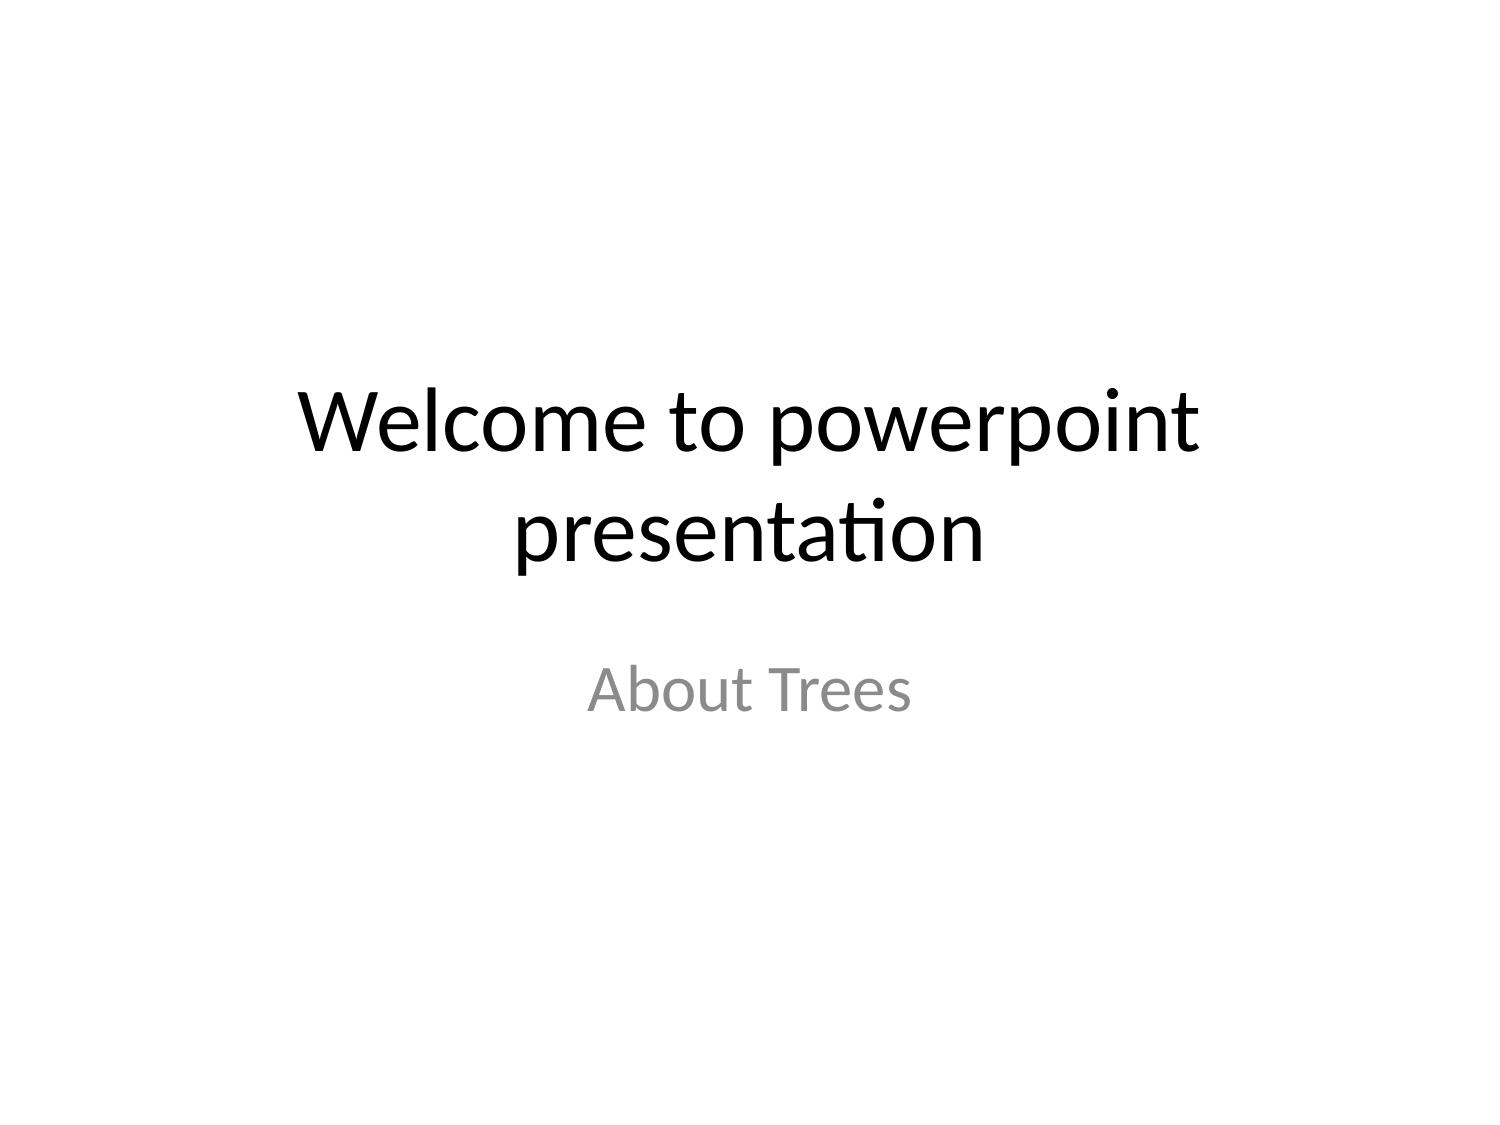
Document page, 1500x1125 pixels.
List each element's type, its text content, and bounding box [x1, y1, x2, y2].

title Welcome to powerpoint presentation [112, 349, 1388, 591]
subtitle About Trees [225, 637, 1275, 925]
